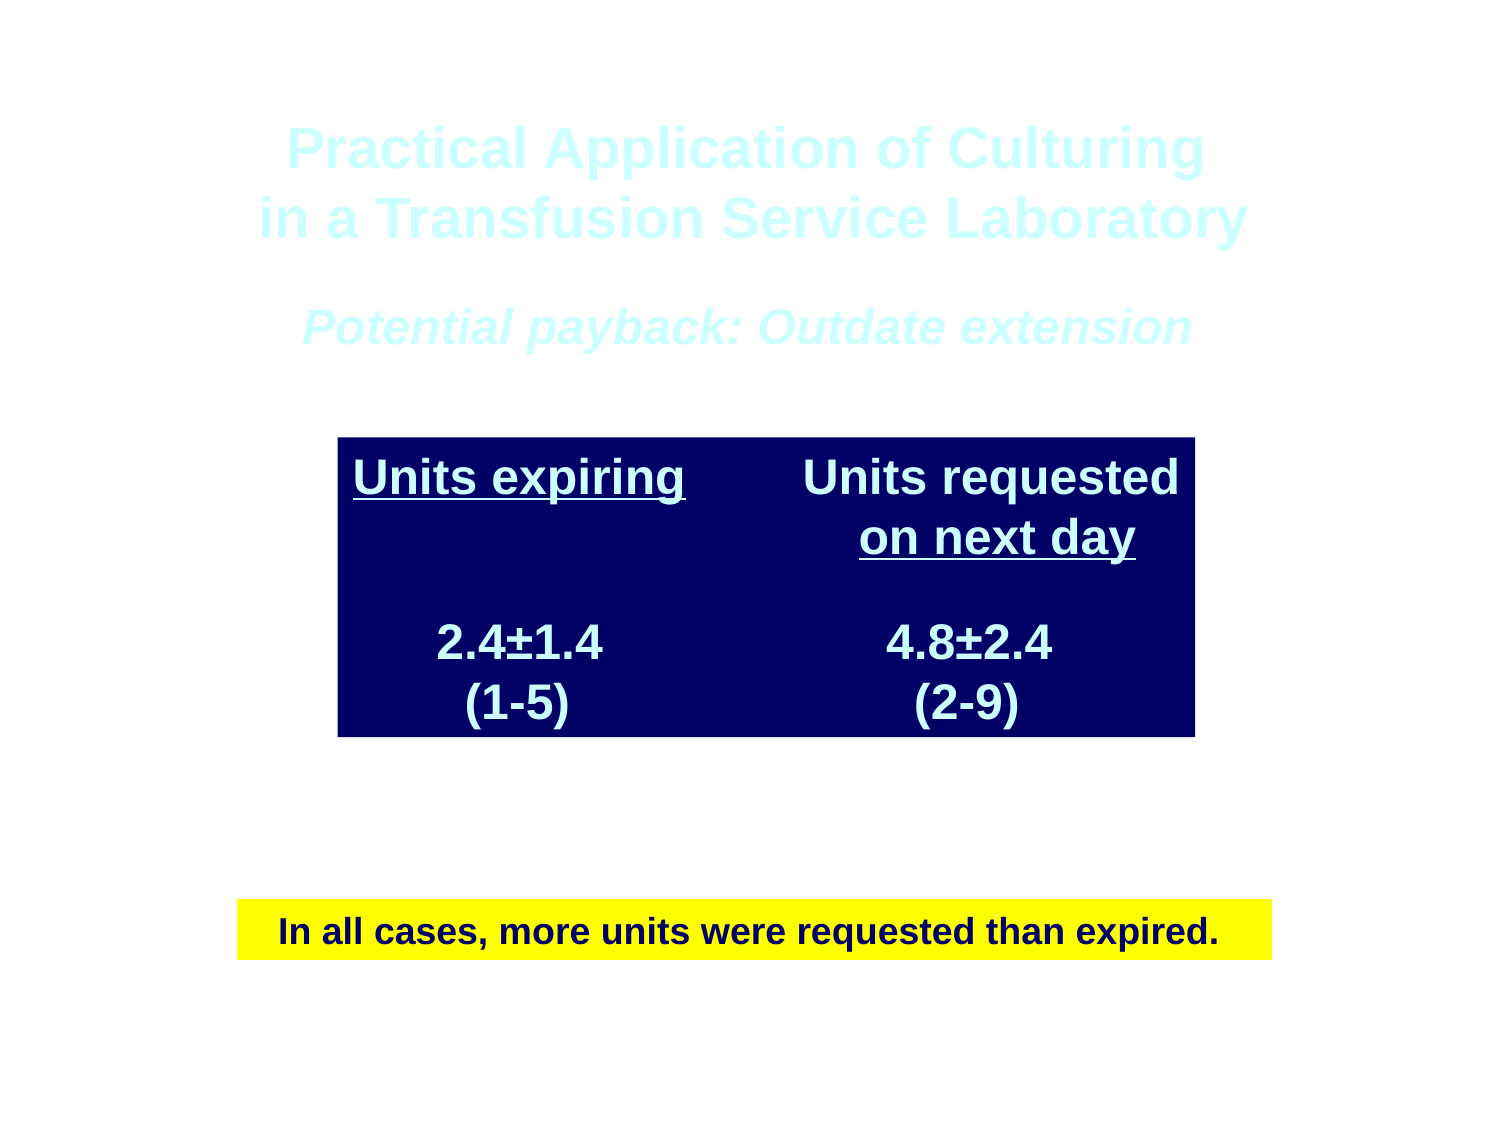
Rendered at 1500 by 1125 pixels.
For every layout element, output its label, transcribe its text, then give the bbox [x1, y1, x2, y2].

text_box Potential payback: Outdate extension [287, 287, 1209, 363]
text_box Practical Application of Culturing in a Transfusion Service Laboratory [243, 103, 1266, 258]
text_box In all cases, more units were requested than expired. [237, 899, 1272, 960]
text_box Units expiring Units requested on next day 2.4±1.4 4.8±2.4 (1-5) (2-9) [337, 437, 1196, 738]
